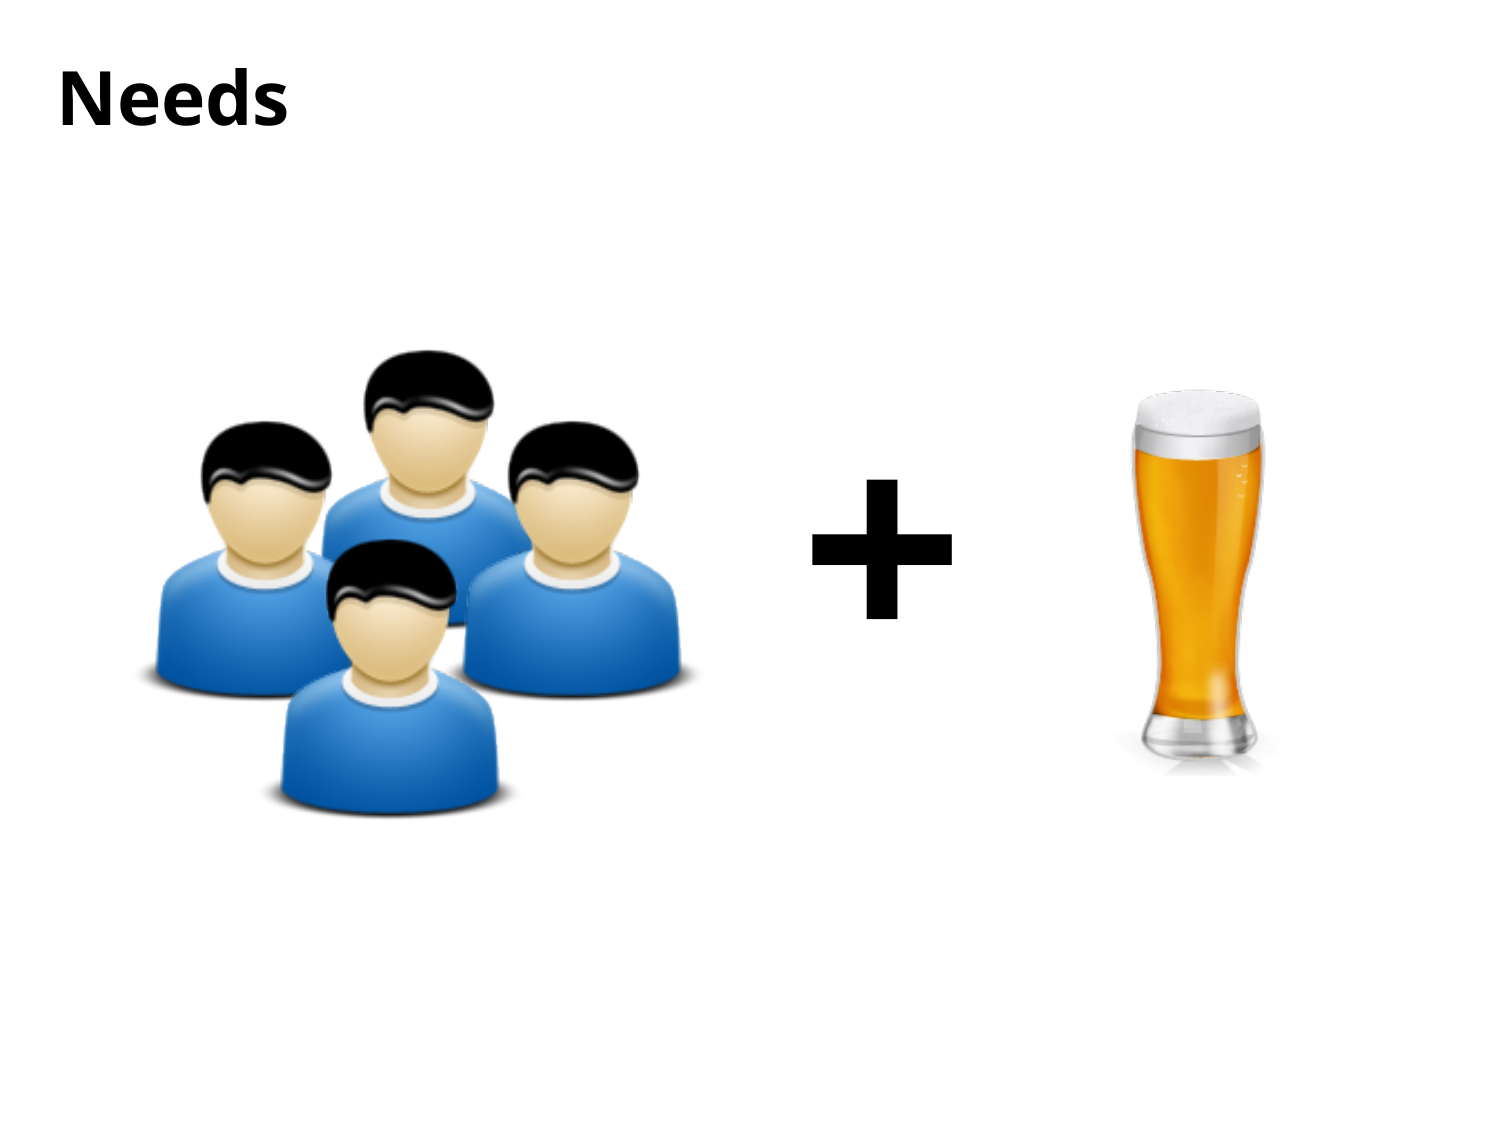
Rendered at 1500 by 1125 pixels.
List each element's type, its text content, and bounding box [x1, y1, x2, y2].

picture [123, 349, 715, 823]
picture [997, 381, 1399, 782]
text_box Needs [41, 42, 502, 148]
text_box + [785, 356, 951, 716]
